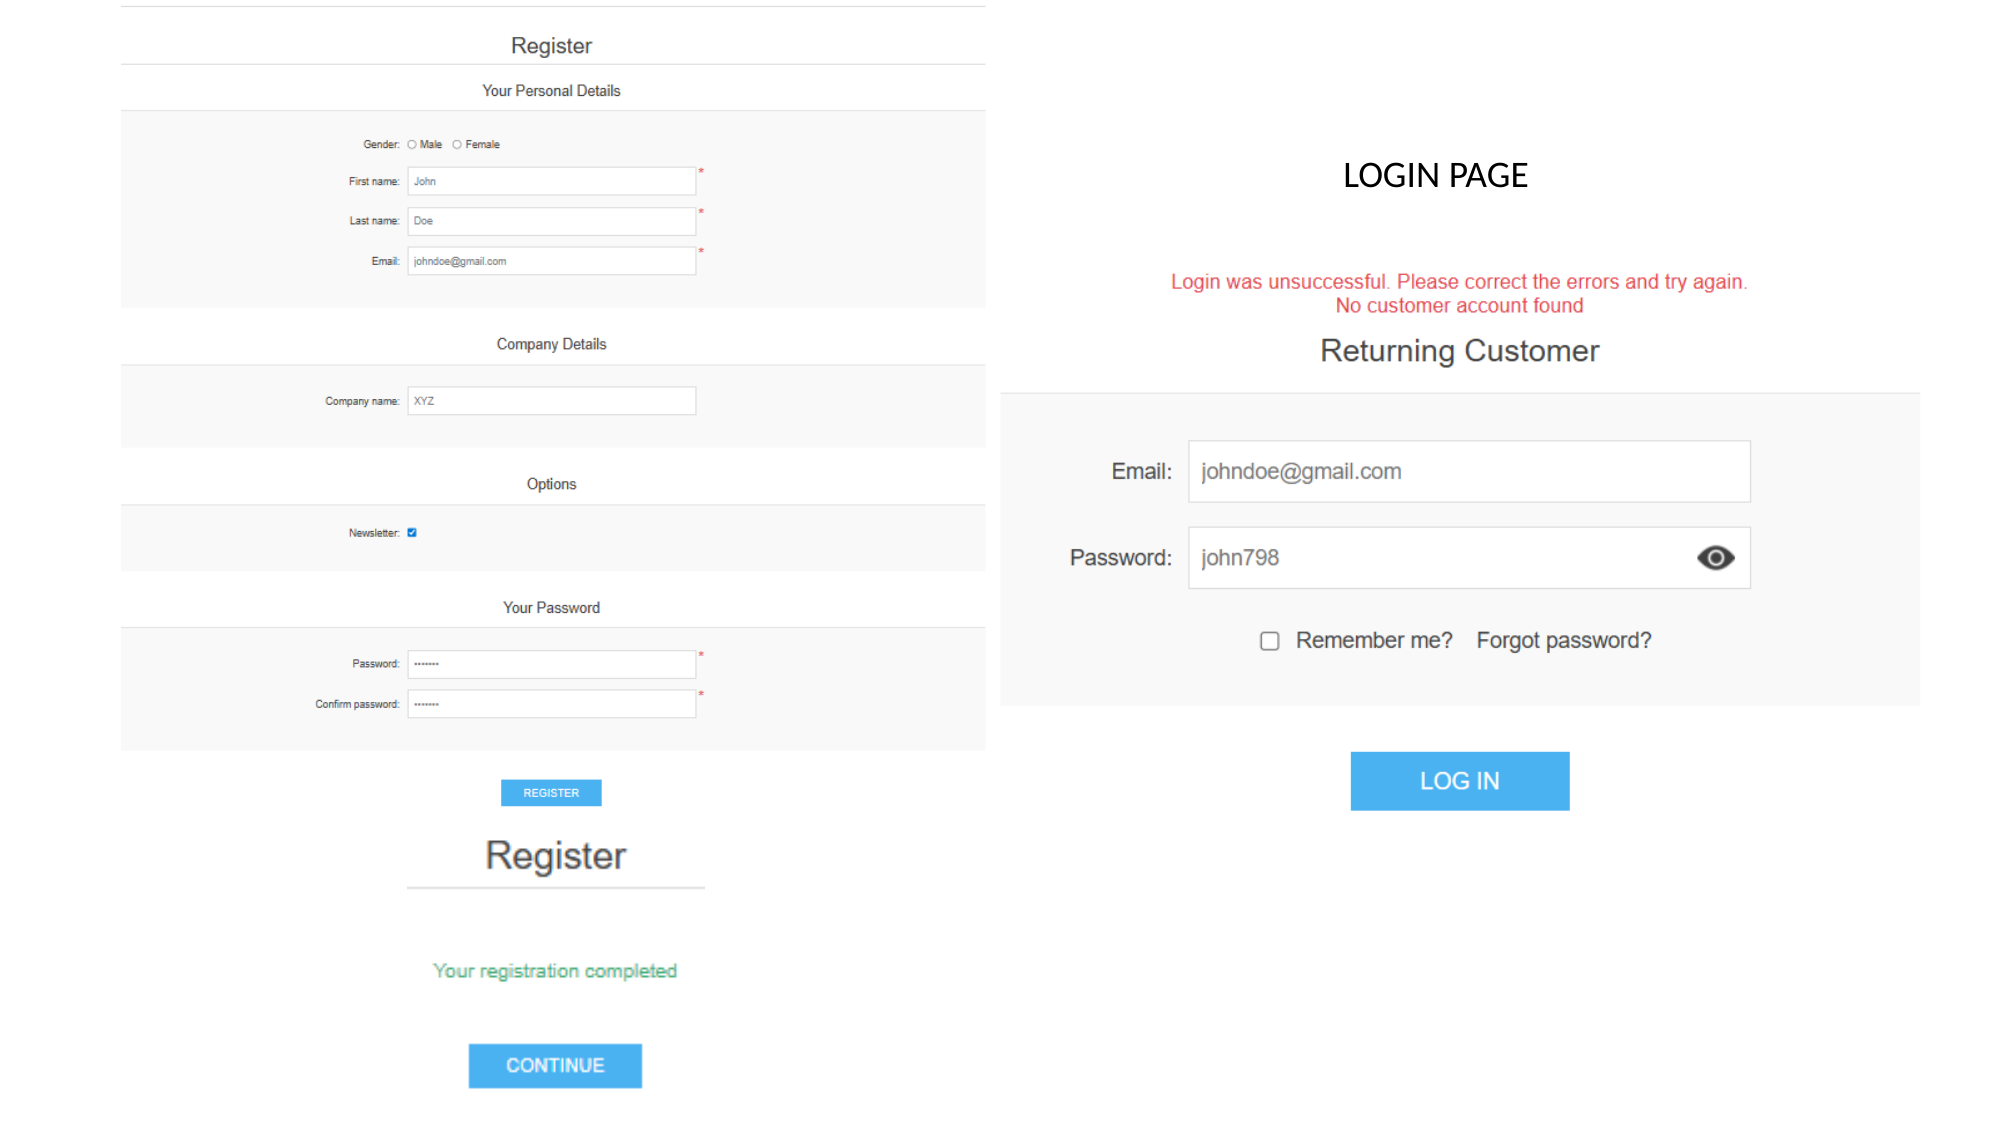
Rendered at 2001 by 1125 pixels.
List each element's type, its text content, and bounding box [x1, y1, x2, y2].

text_box LOGIN PAGE [1328, 142, 1603, 202]
picture [121, 0, 1949, 1125]
